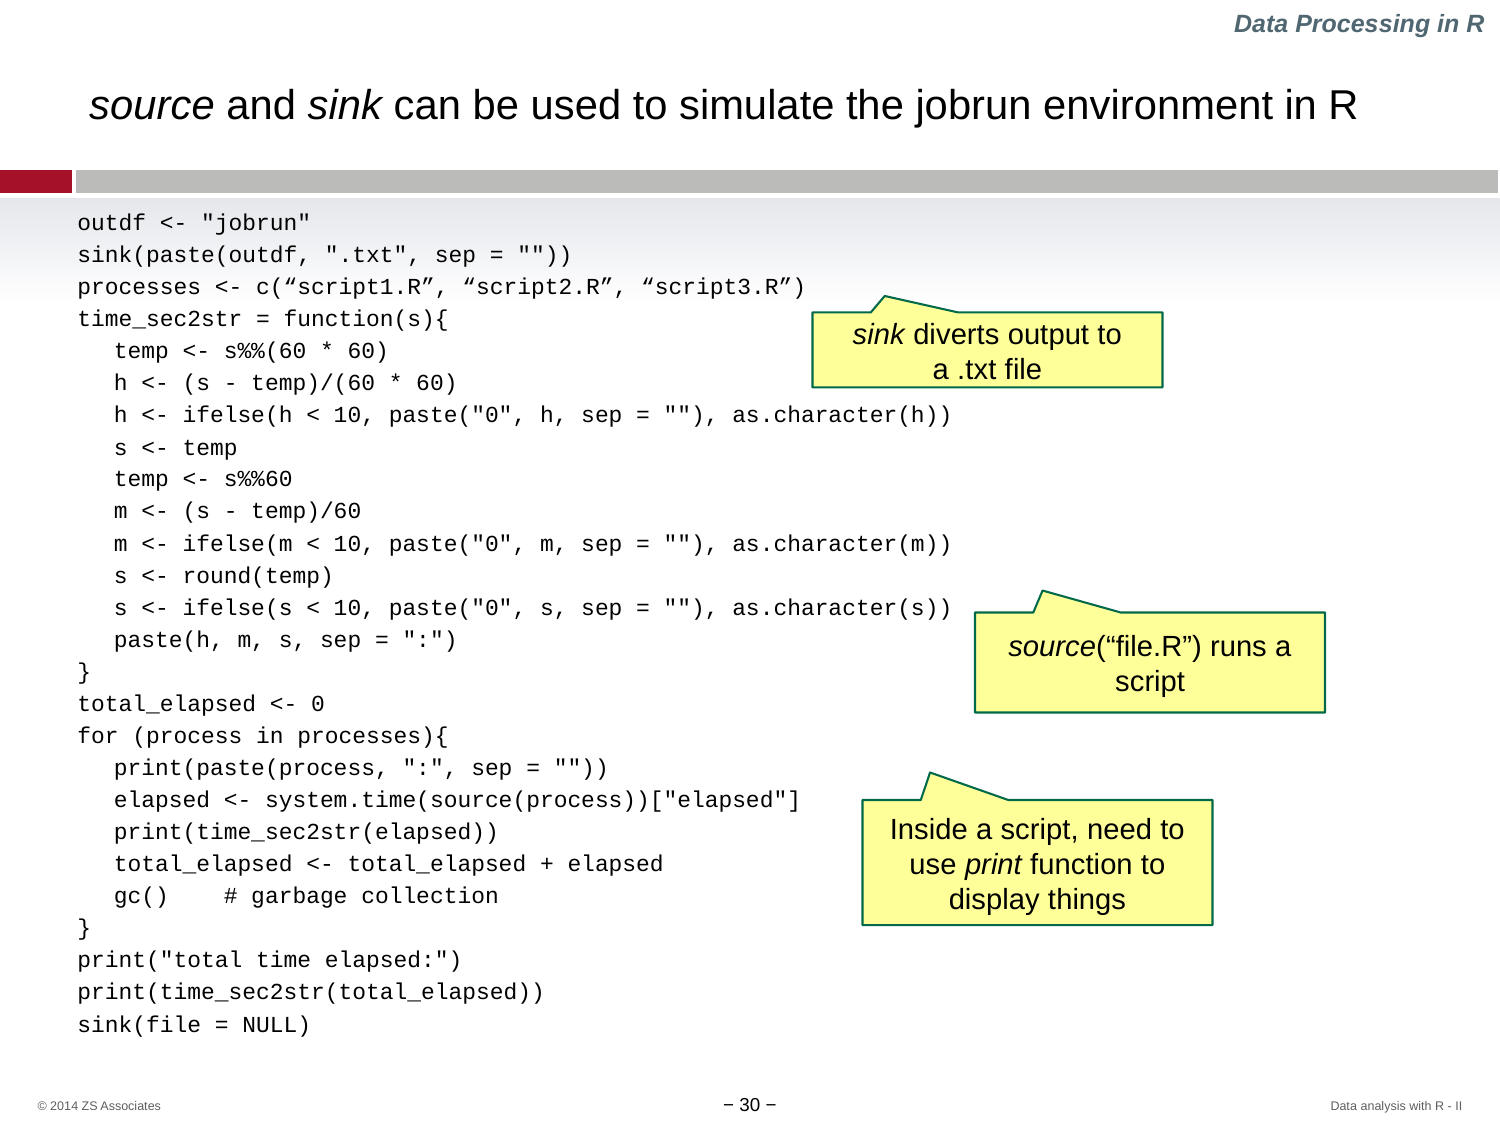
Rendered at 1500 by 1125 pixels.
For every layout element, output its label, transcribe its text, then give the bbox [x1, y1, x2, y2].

list outdf <- "jobrun" sink(paste(outdf, ".txt", sep = "")) processes <- c(“script1.R”, “script2.R”, “script3.R”) time_sec2str = function(s){ temp <- s%%(60 * 60) h <- (s - temp)/(60 * 60) h <- ifelse(h < 10, paste("0", h, sep = ""), as.character(h)) s <- temp temp <- s%%60 m <- (s - temp)/60 m <- ifelse(m < 10, paste("0", m, sep = ""), as.character(m)) s <- round(temp) s <- ifelse(s < 10, paste("0", s, sep = ""), as.character(s)) paste(h, m, s, sep = ":") } total_elapsed <- 0 for (process in processes){ print(paste(process, ":", sep = "")) elapsed <- system.time(source(process))["elapsed"] print(time_sec2str(elapsed)) total_elapsed <- total_elapsed + elapsed gc() # garbage collection } print("total time elapsed:") print(time_sec2str(total_elapsed)) sink(file = NULL) [62, 199, 1438, 1038]
text_box Data Processing in R [1162, 0, 1500, 45]
text_box source(“file.R”) runs a script [975, 590, 1326, 713]
title source and sink can be used to simulate the jobrun environment in R [74, 46, 1429, 160]
text_box Inside a script, need to use print function to display things [862, 772, 1213, 926]
text_box sink diverts output to a .txt file [812, 295, 1163, 388]
